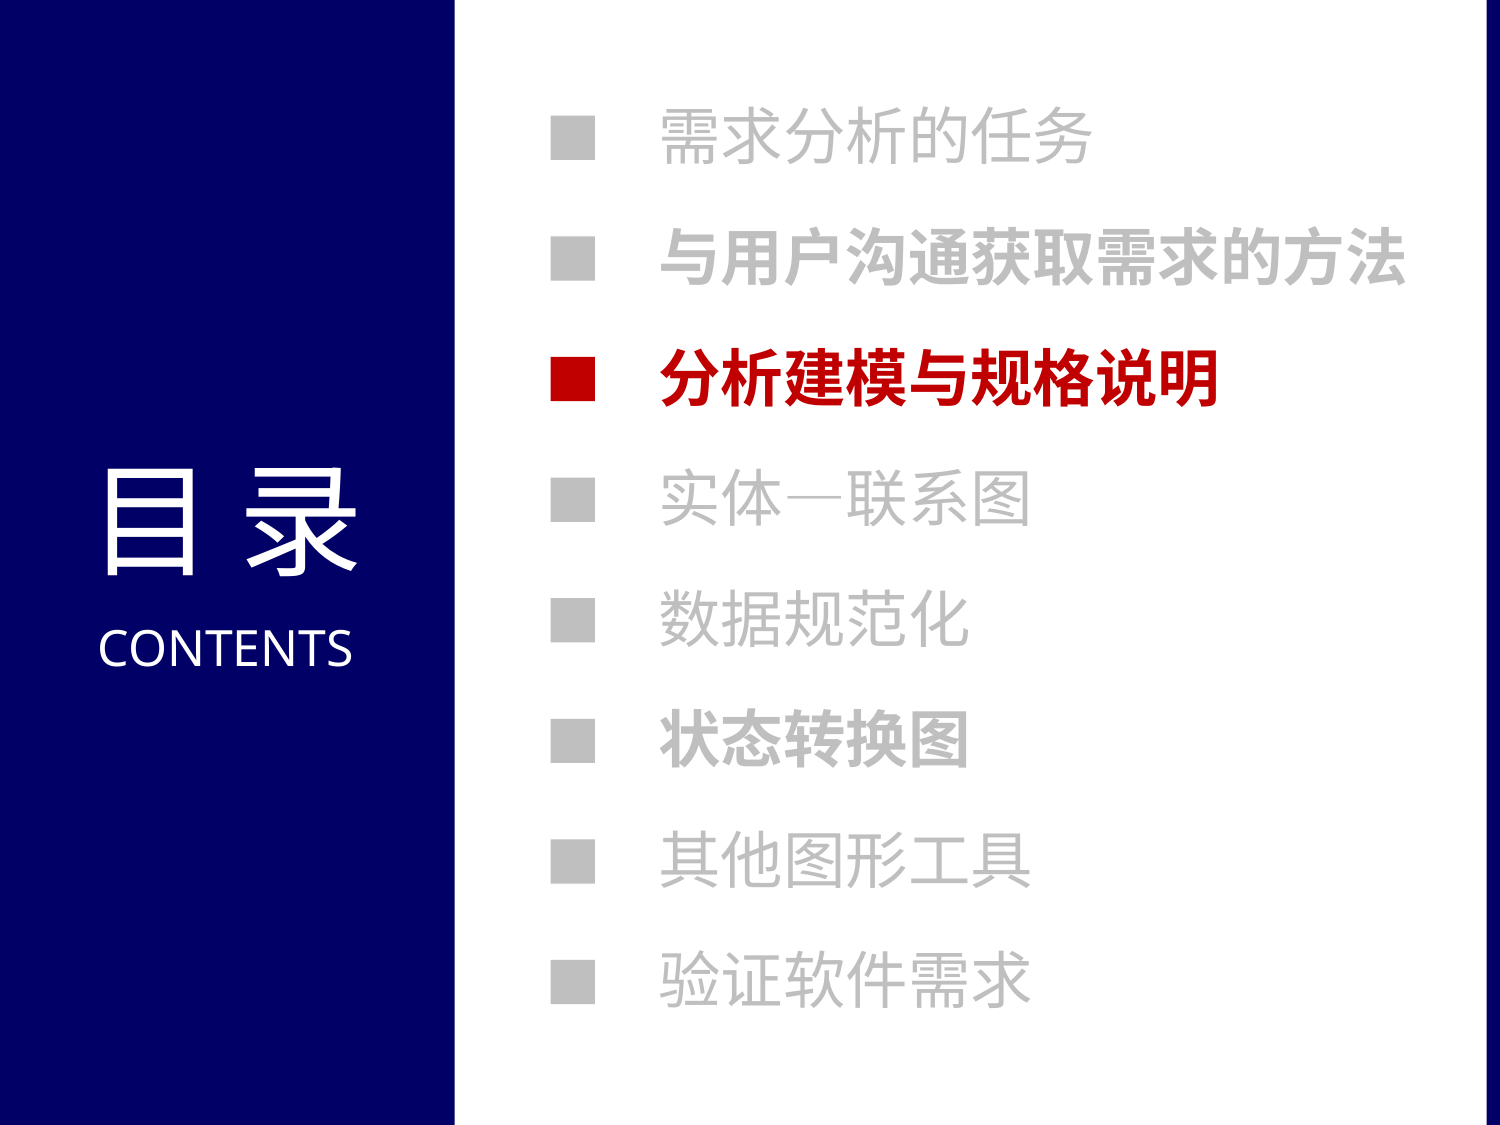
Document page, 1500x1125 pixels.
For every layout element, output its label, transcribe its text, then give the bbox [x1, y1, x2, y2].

text_box [550, 598, 595, 643]
text_box [550, 959, 595, 1005]
text_box 分析建模与规格说明 [643, 331, 1489, 421]
text_box 与用户沟通获取需求的方法 [643, 210, 1489, 301]
text_box 数据规范化 [643, 572, 1489, 663]
text_box 状态转换图 [643, 692, 1489, 783]
text_box [550, 115, 595, 160]
text_box 需求分析的任务 [643, 90, 1489, 180]
text_box [550, 839, 595, 884]
text_box [550, 236, 595, 281]
text_box 其他图形工具 [643, 813, 1489, 904]
text_box [550, 718, 595, 763]
text_box [550, 356, 595, 402]
text_box [550, 477, 595, 522]
text_box 实体—联系图 [643, 451, 1489, 542]
text_box 验证软件需求 [643, 934, 1489, 1024]
